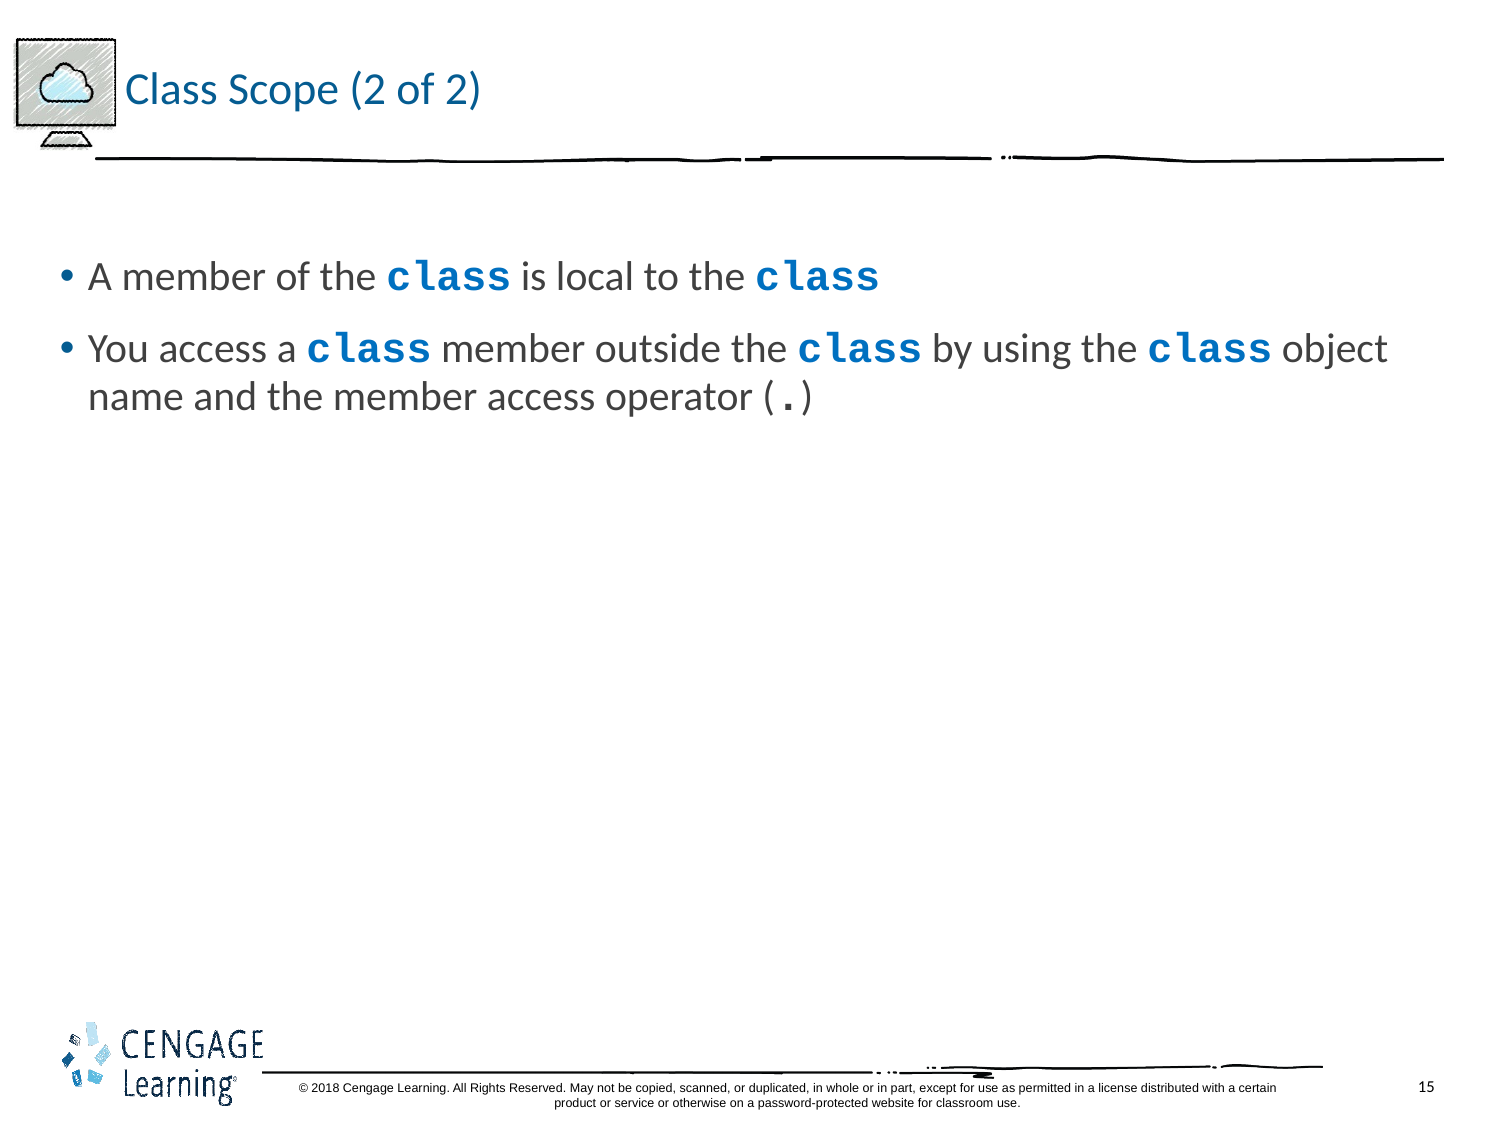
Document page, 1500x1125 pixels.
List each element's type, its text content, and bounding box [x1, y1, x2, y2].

picture [13, 36, 117, 151]
title Class Scope (2 of 2) [125, 66, 1442, 116]
picture [62, 1022, 1323, 1106]
picture [95, 155, 1444, 163]
list A member of the class is local to the class You access a class member outside the class by using the class object name and the member access operator (.) [59, 252, 1441, 422]
